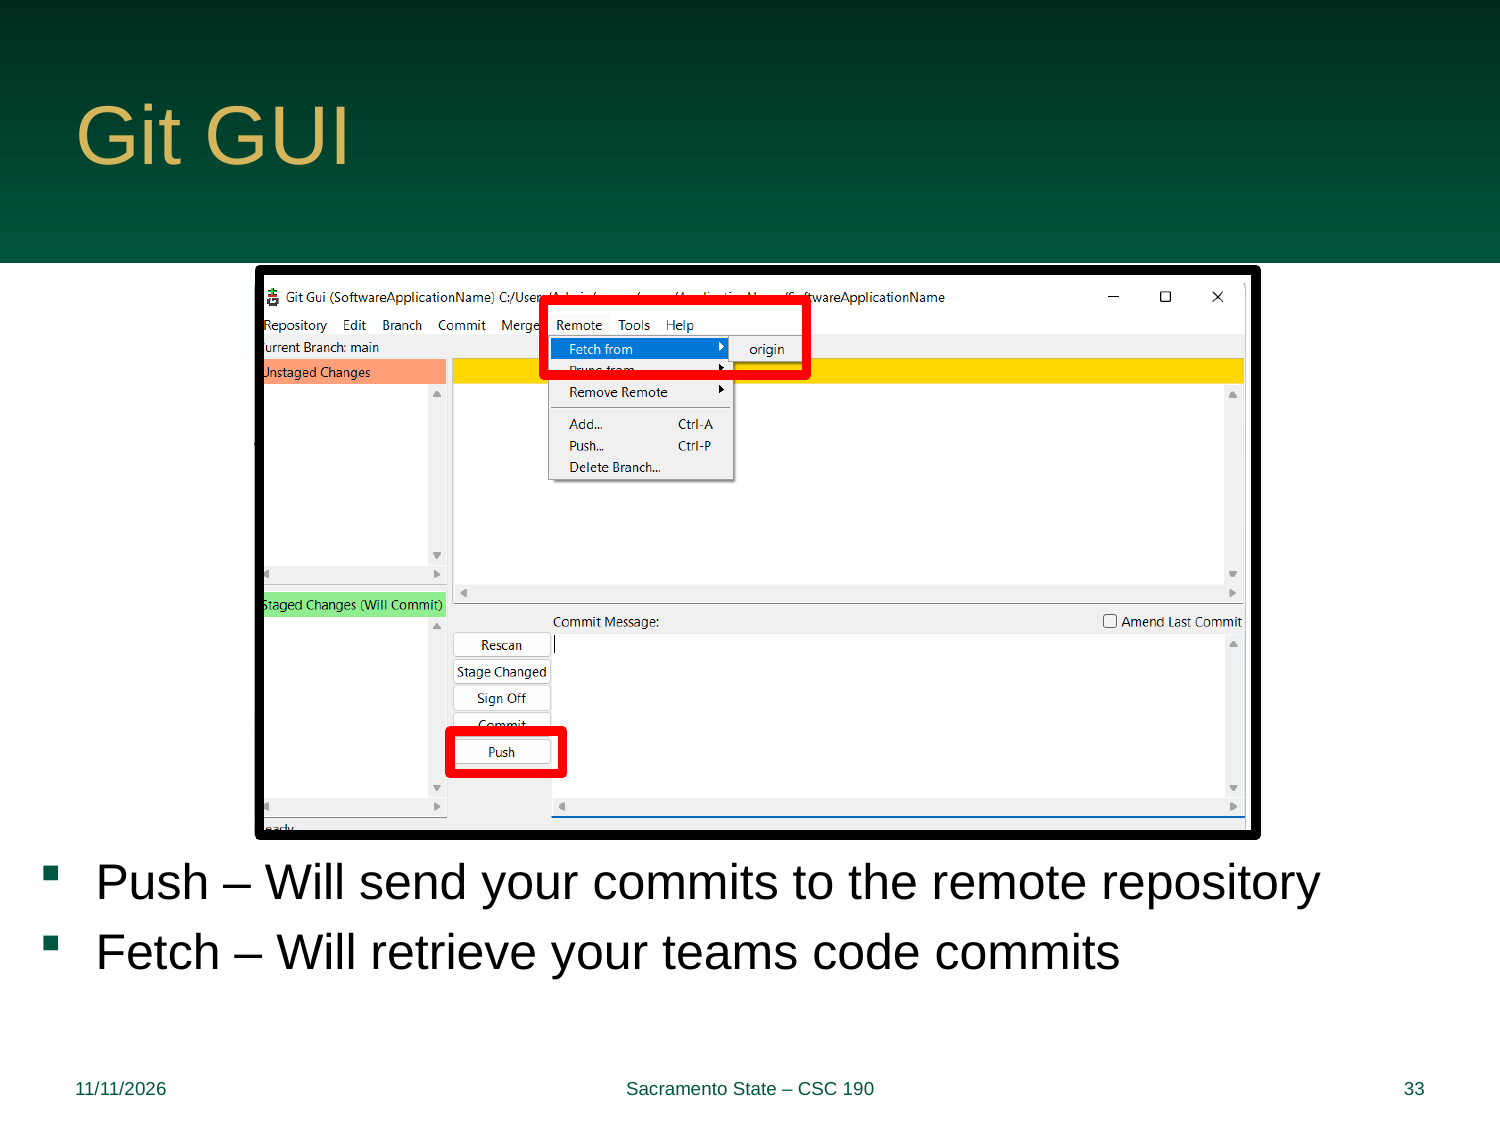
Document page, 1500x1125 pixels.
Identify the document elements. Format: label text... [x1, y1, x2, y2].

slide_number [75, 1050, 375, 1125]
text_box Push – Will send your commits to the remote repository Fetch – Will retrieve your teams code commits [39, 848, 1444, 1050]
slide_number 33 [1125, 1050, 1425, 1125]
picture [253, 283, 1246, 836]
text_box [257, 268, 1258, 837]
title Git GUI [75, 18, 1425, 244]
footer Sacramento State – CSC 190 [393, 1050, 1107, 1125]
